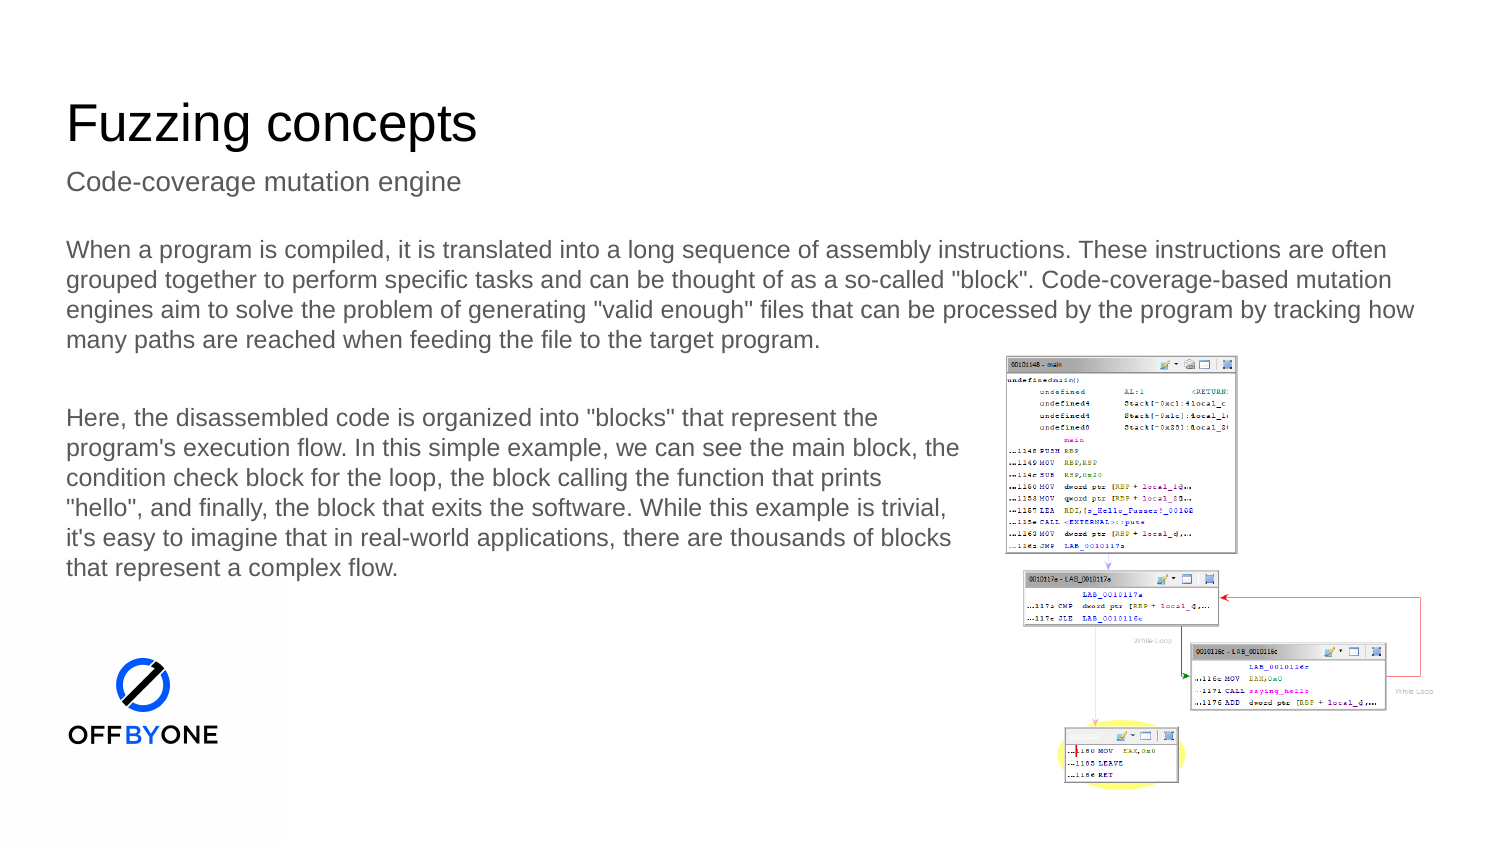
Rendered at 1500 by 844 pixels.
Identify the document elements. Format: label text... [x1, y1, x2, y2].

picture [978, 345, 1450, 805]
text_box When a program is compiled, it is translated into a long sequence of assembly instructions. These instructions are often grouped together to perform specific tasks and can be thought of as a so-called "block". Code-coverage-based mutation engines aim to solve the problem of generating "valid enough" files that can be processed by the program by tracking how many paths are reached when feeding the file to the target program. [51, 218, 1474, 625]
picture [0, 557, 286, 844]
list Code-coverage mutation engine [51, 143, 1449, 212]
text_box Here, the disassembled code is organized into "blocks" that represent the program's execution flow. In this simple example, we can see the main block, the condition check block for the loop, the block calling the function that prints "hello", and finally, the block that exits the software. While this example is trivial, it's easy to imagine that in real-world applications, there are thousands of blocks that represent a complex flow. [51, 386, 973, 597]
title Fuzzing concepts [51, 72, 1449, 143]
